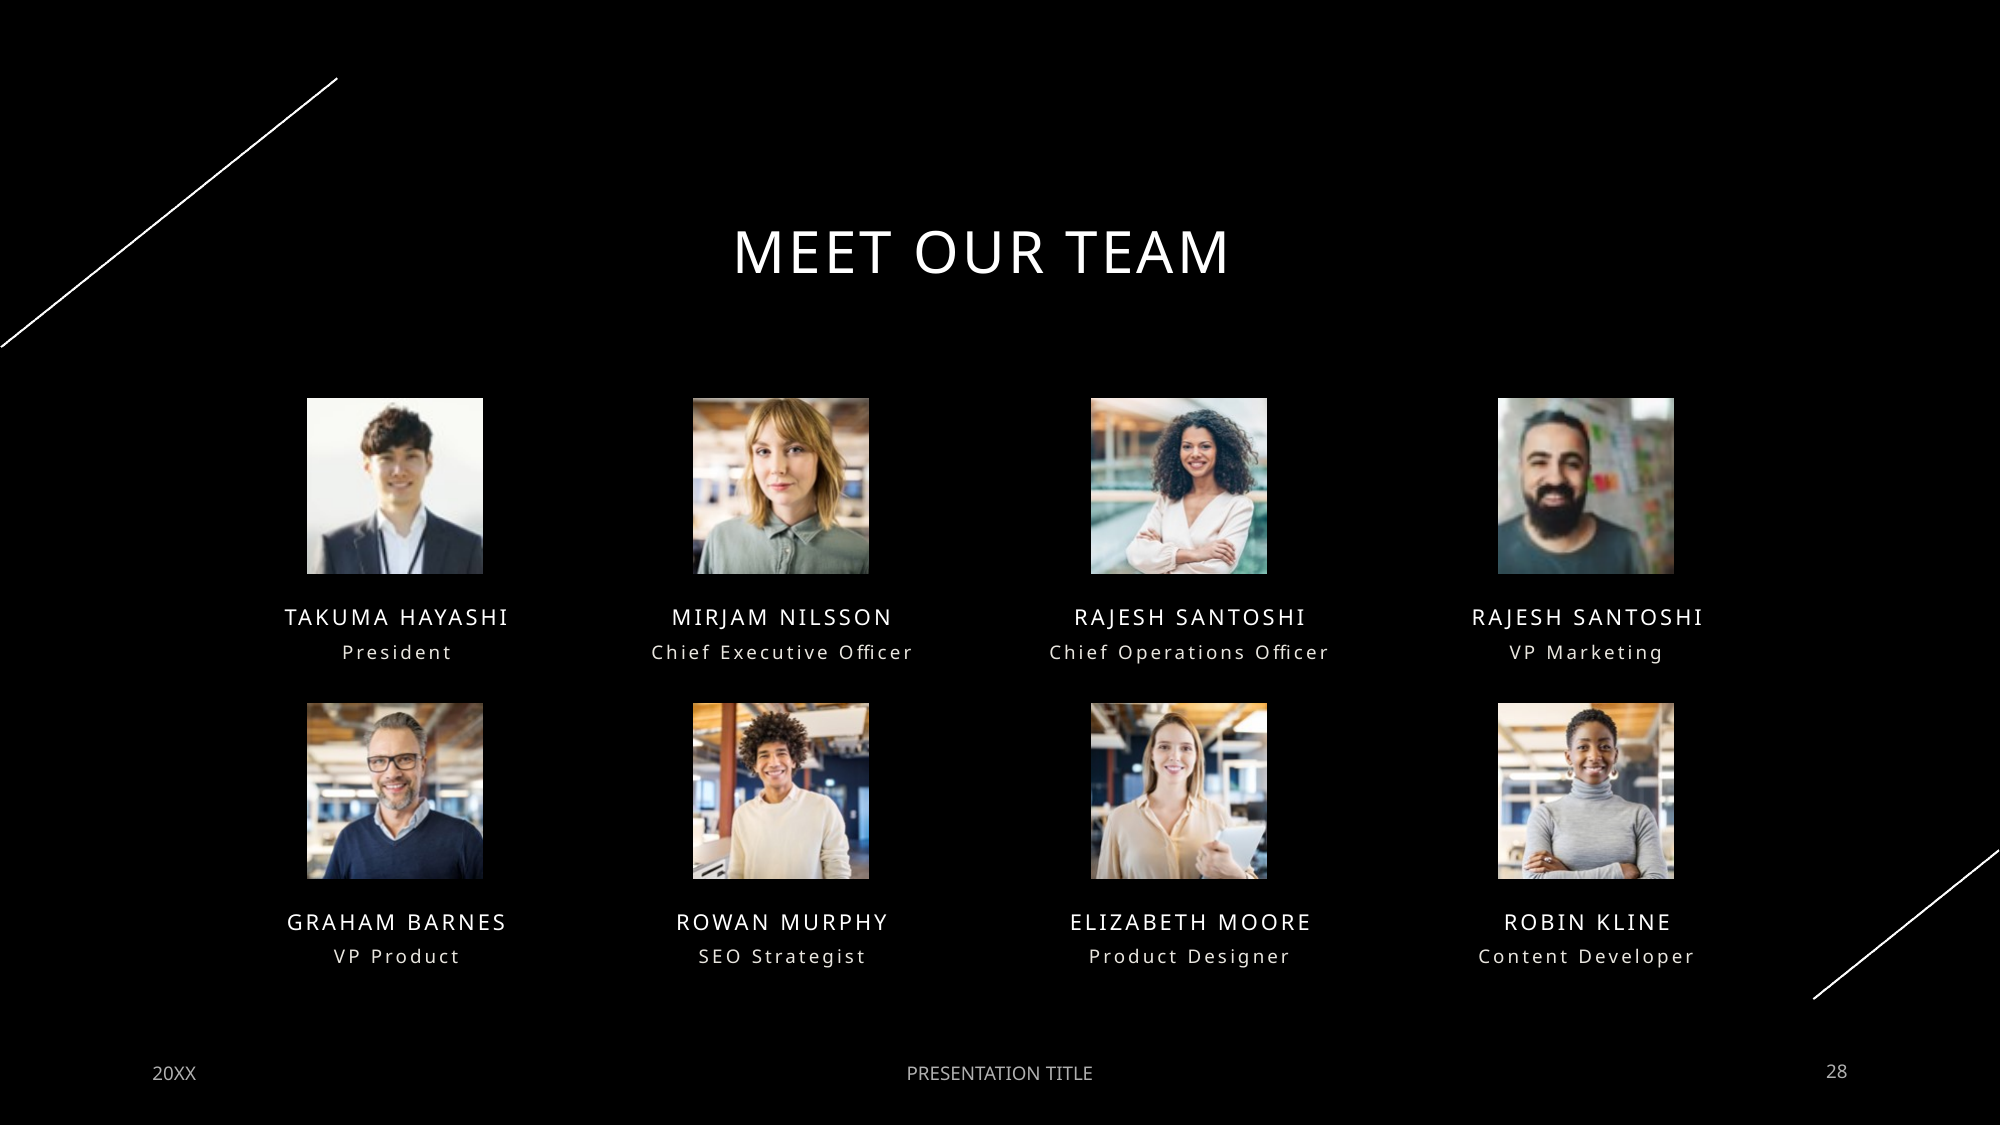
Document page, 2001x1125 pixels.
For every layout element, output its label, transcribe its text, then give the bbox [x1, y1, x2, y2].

picture [693, 398, 869, 574]
picture [1091, 398, 1267, 574]
picture [0, 77, 338, 348]
picture [693, 703, 869, 879]
slide_number 28 [1412, 1042, 1863, 1103]
picture [1498, 398, 1674, 574]
list MIRJAM NILSSON [631, 599, 932, 624]
list RAJESH SANTOSHI [1016, 599, 1363, 624]
picture [307, 398, 483, 574]
list Chief Operations Officer [999, 624, 1378, 682]
list Chief Executive Officer [631, 624, 932, 682]
title MEET OUR TEAM [309, 146, 1691, 364]
list President [246, 624, 547, 682]
list VP Product [246, 929, 547, 987]
slide_number 20XX [137, 1042, 588, 1103]
list ROBIN KLINE [1436, 904, 1737, 929]
list ELIZABETH MOORE [1040, 904, 1340, 961]
picture [1812, 849, 2000, 1000]
picture [1091, 703, 1267, 879]
picture [307, 703, 483, 879]
picture [1498, 703, 1674, 879]
list GRAHAM BARNES [246, 904, 547, 929]
list TAKUMA HAYASHI [246, 599, 547, 624]
list RAJESH SANTOSHI [1436, 599, 1737, 624]
list Content Developer [1434, 929, 1737, 987]
footer PRESENTATION TITLE [662, 1042, 1338, 1103]
list ROWAN MURPHY [631, 904, 932, 929]
list Product Designer [1040, 929, 1338, 987]
list VP Marketing [1434, 624, 1737, 682]
list SEO Strategist [631, 929, 932, 987]
